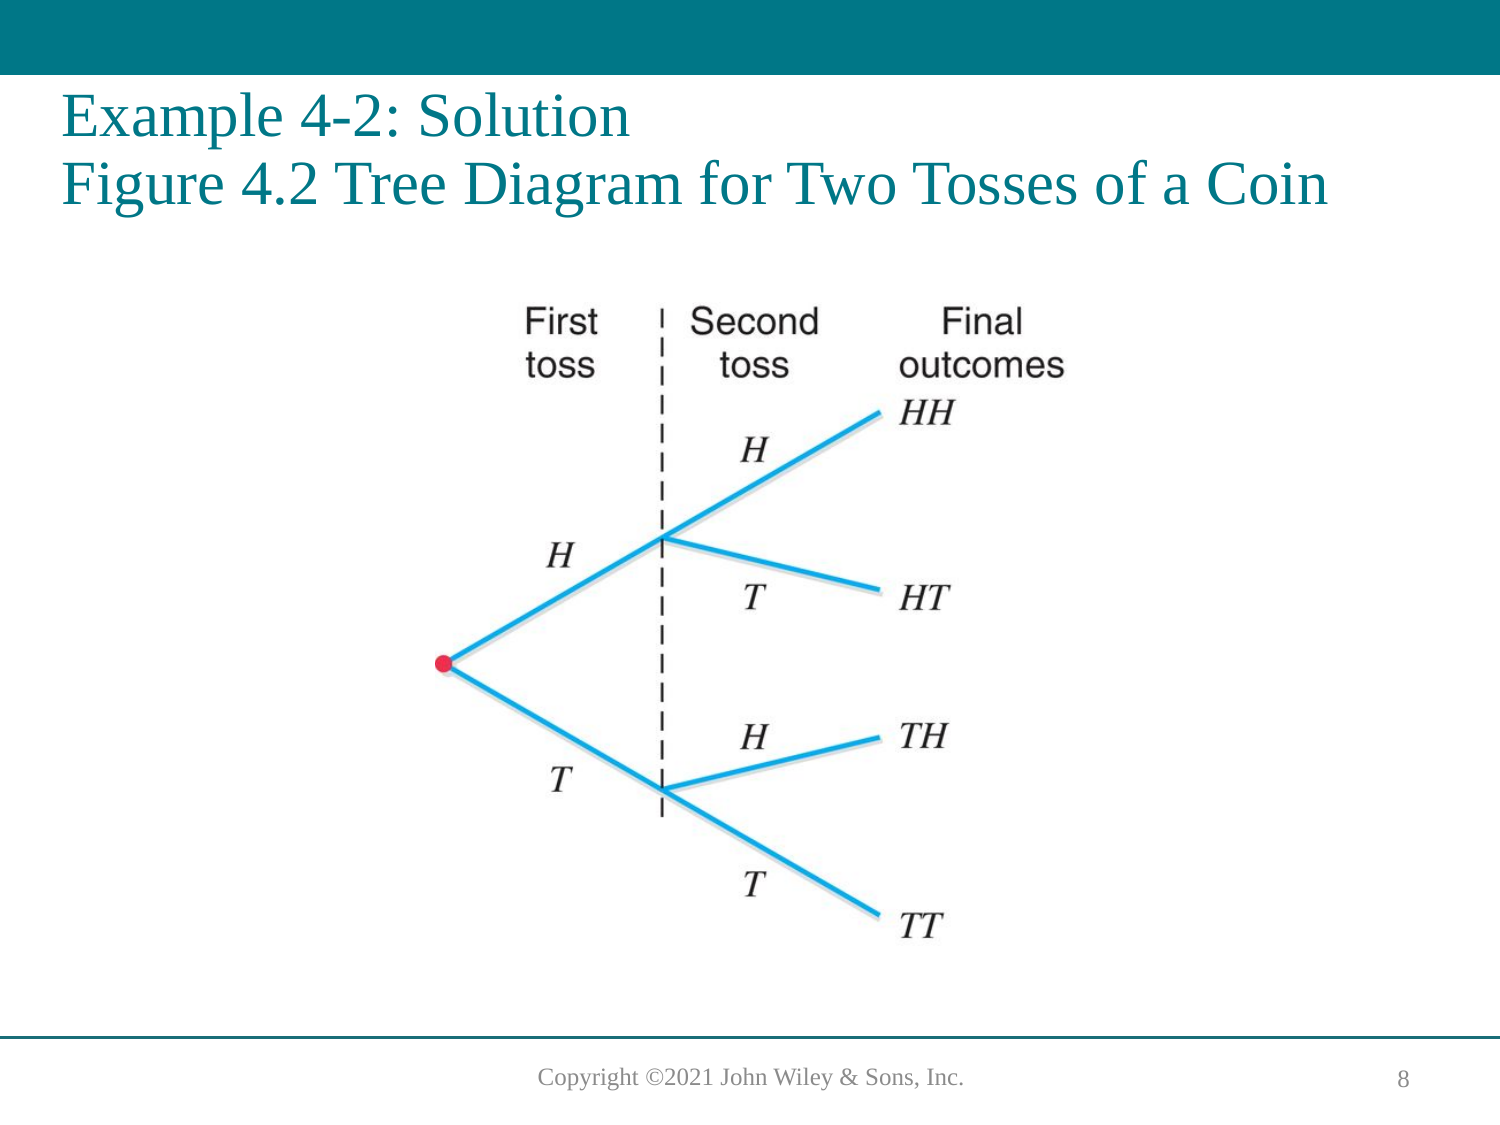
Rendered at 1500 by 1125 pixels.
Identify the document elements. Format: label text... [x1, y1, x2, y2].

title Example 4-2: Solution Figure 4.2 Tree Diagram for Two Tosses of a Coin [46, 75, 1447, 263]
picture [435, 302, 1068, 946]
